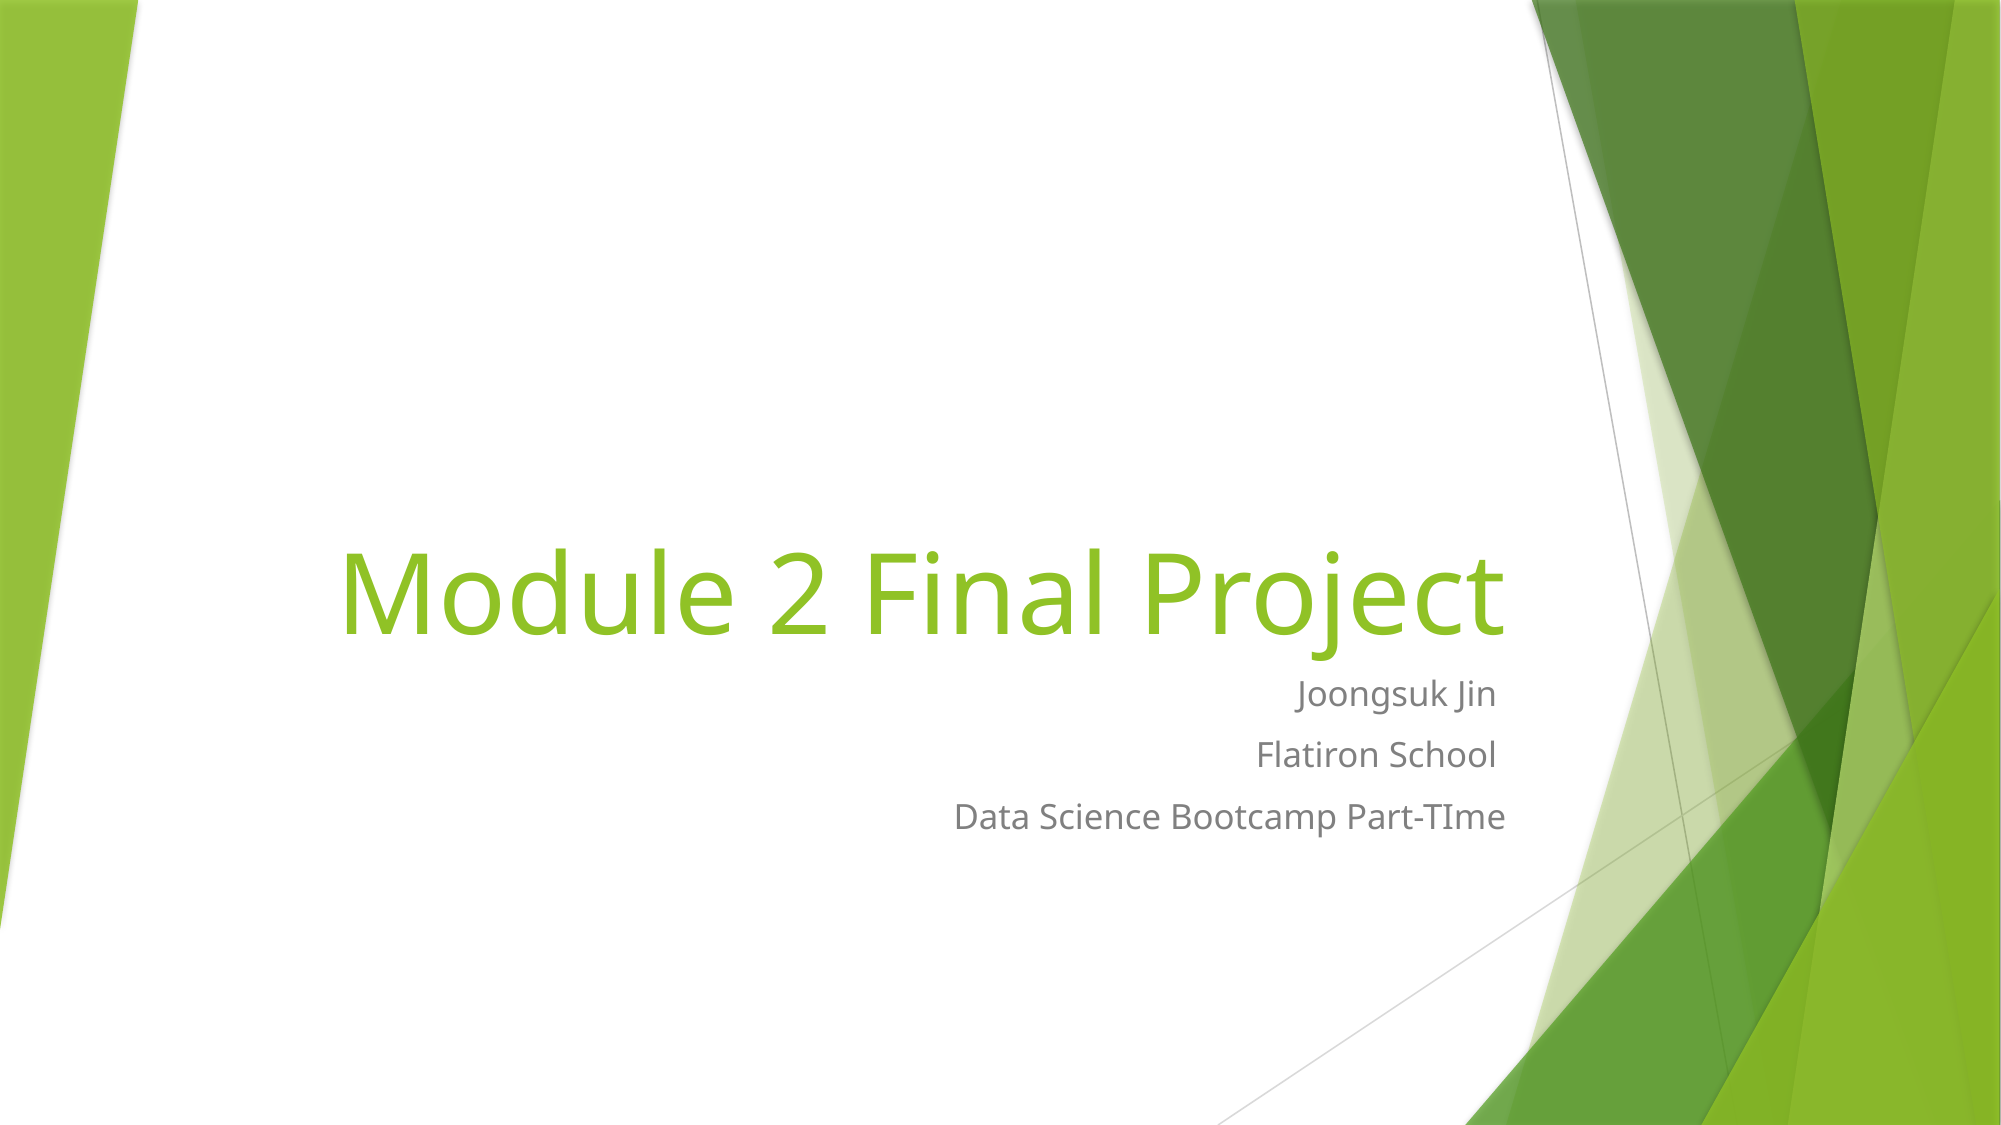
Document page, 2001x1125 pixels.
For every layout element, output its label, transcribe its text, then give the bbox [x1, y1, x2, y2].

title Module 2 Final Project [247, 394, 1522, 664]
subtitle Joongsuk Jin Flatiron School Data Science Bootcamp Part-TIme [247, 664, 1522, 845]
